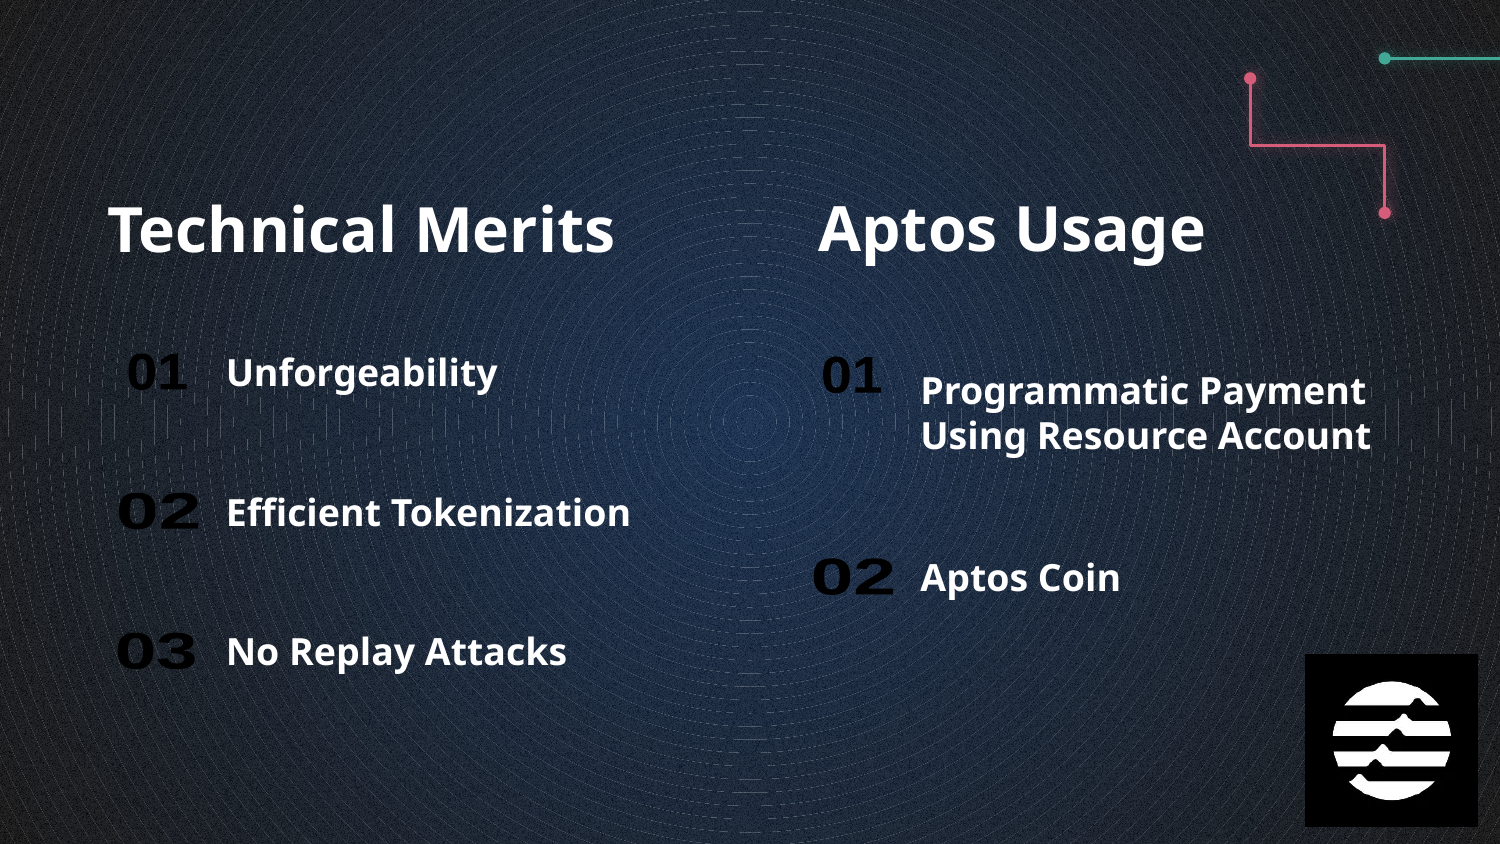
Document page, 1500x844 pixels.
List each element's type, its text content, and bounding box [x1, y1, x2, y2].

title Programmatic Payment Using Resource Account [905, 385, 1433, 439]
title No Replay Attacks [210, 624, 738, 678]
title Efficient Tokenization [210, 484, 738, 538]
title Technical Merits [92, 188, 725, 267]
picture [1375, 46, 1456, 69]
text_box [1249, 78, 1385, 214]
title Unforgeability [210, 344, 738, 398]
title Aptos Usage [803, 187, 1436, 266]
picture [1305, 654, 1478, 827]
title Aptos Coin [905, 549, 1433, 604]
